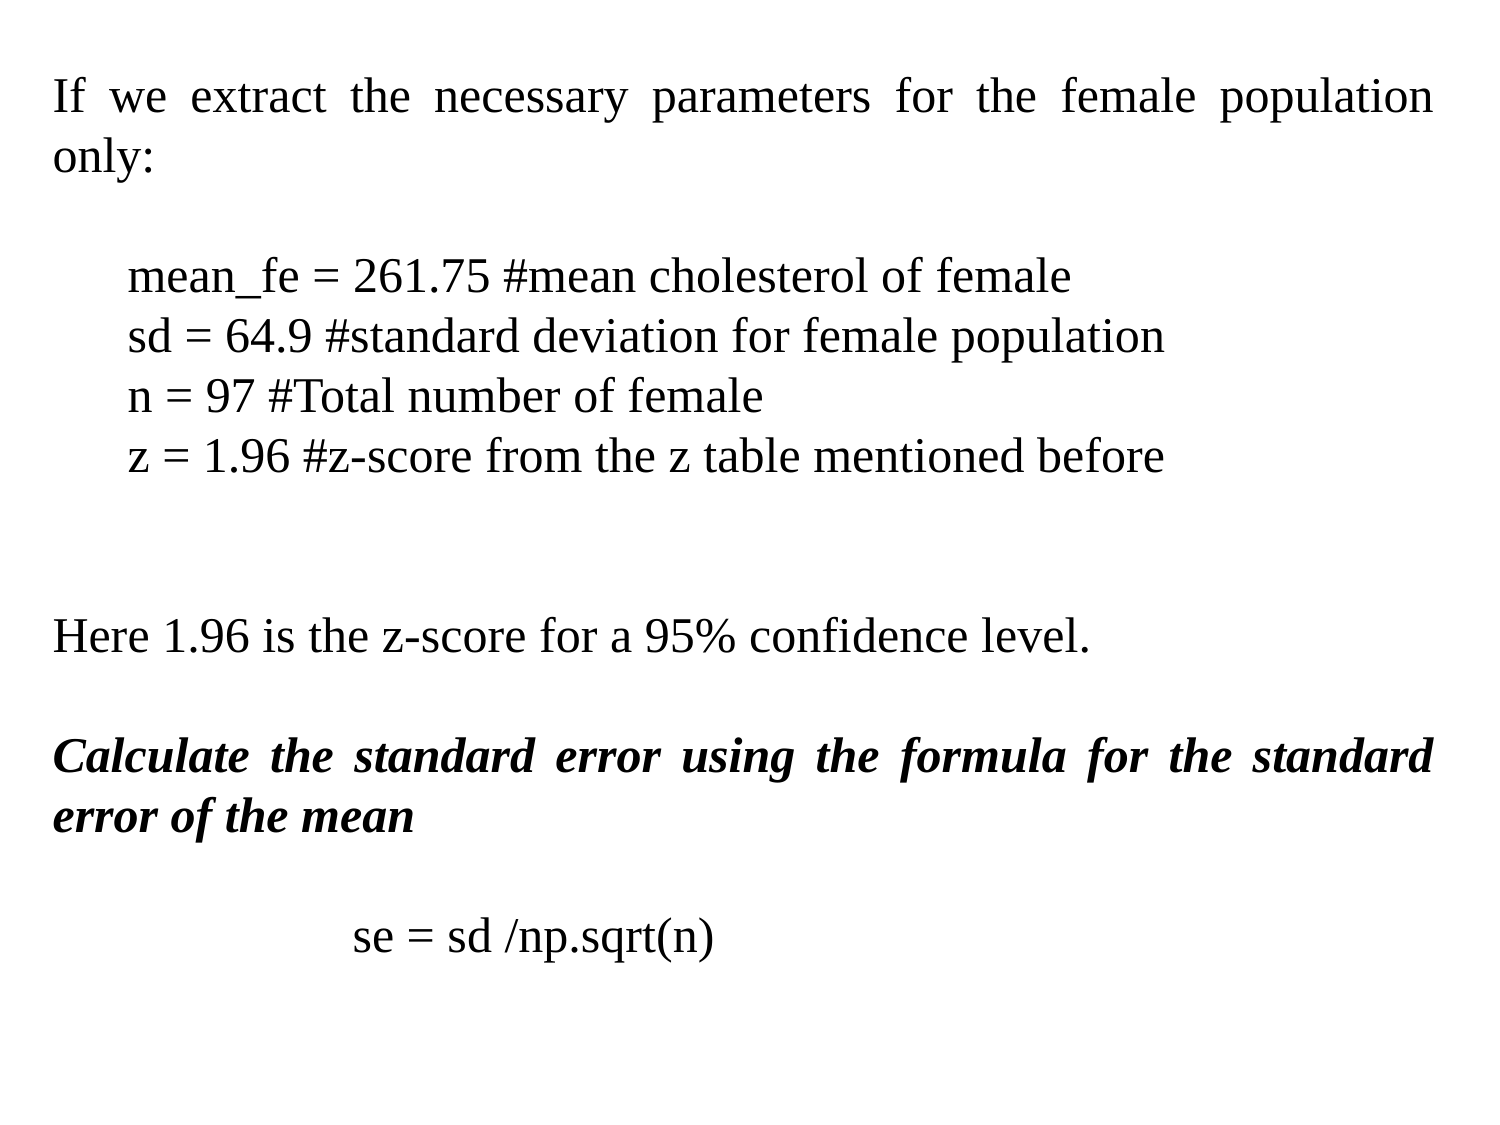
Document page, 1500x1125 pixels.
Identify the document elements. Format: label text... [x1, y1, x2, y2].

text_box If we extract the necessary parameters for the female population only: mean_fe = 261.75 #mean cholesterol of female sd = 64.9 #standard deviation for female population n = 97 #Total number of female z = 1.96 #z-score from the z table mentioned before Here 1.96 is the z-score for a 95% confidence level. Calculate the standard error using the formula for the standard error of the mean se = sd /np.sqrt(n) [37, 54, 1450, 1030]
